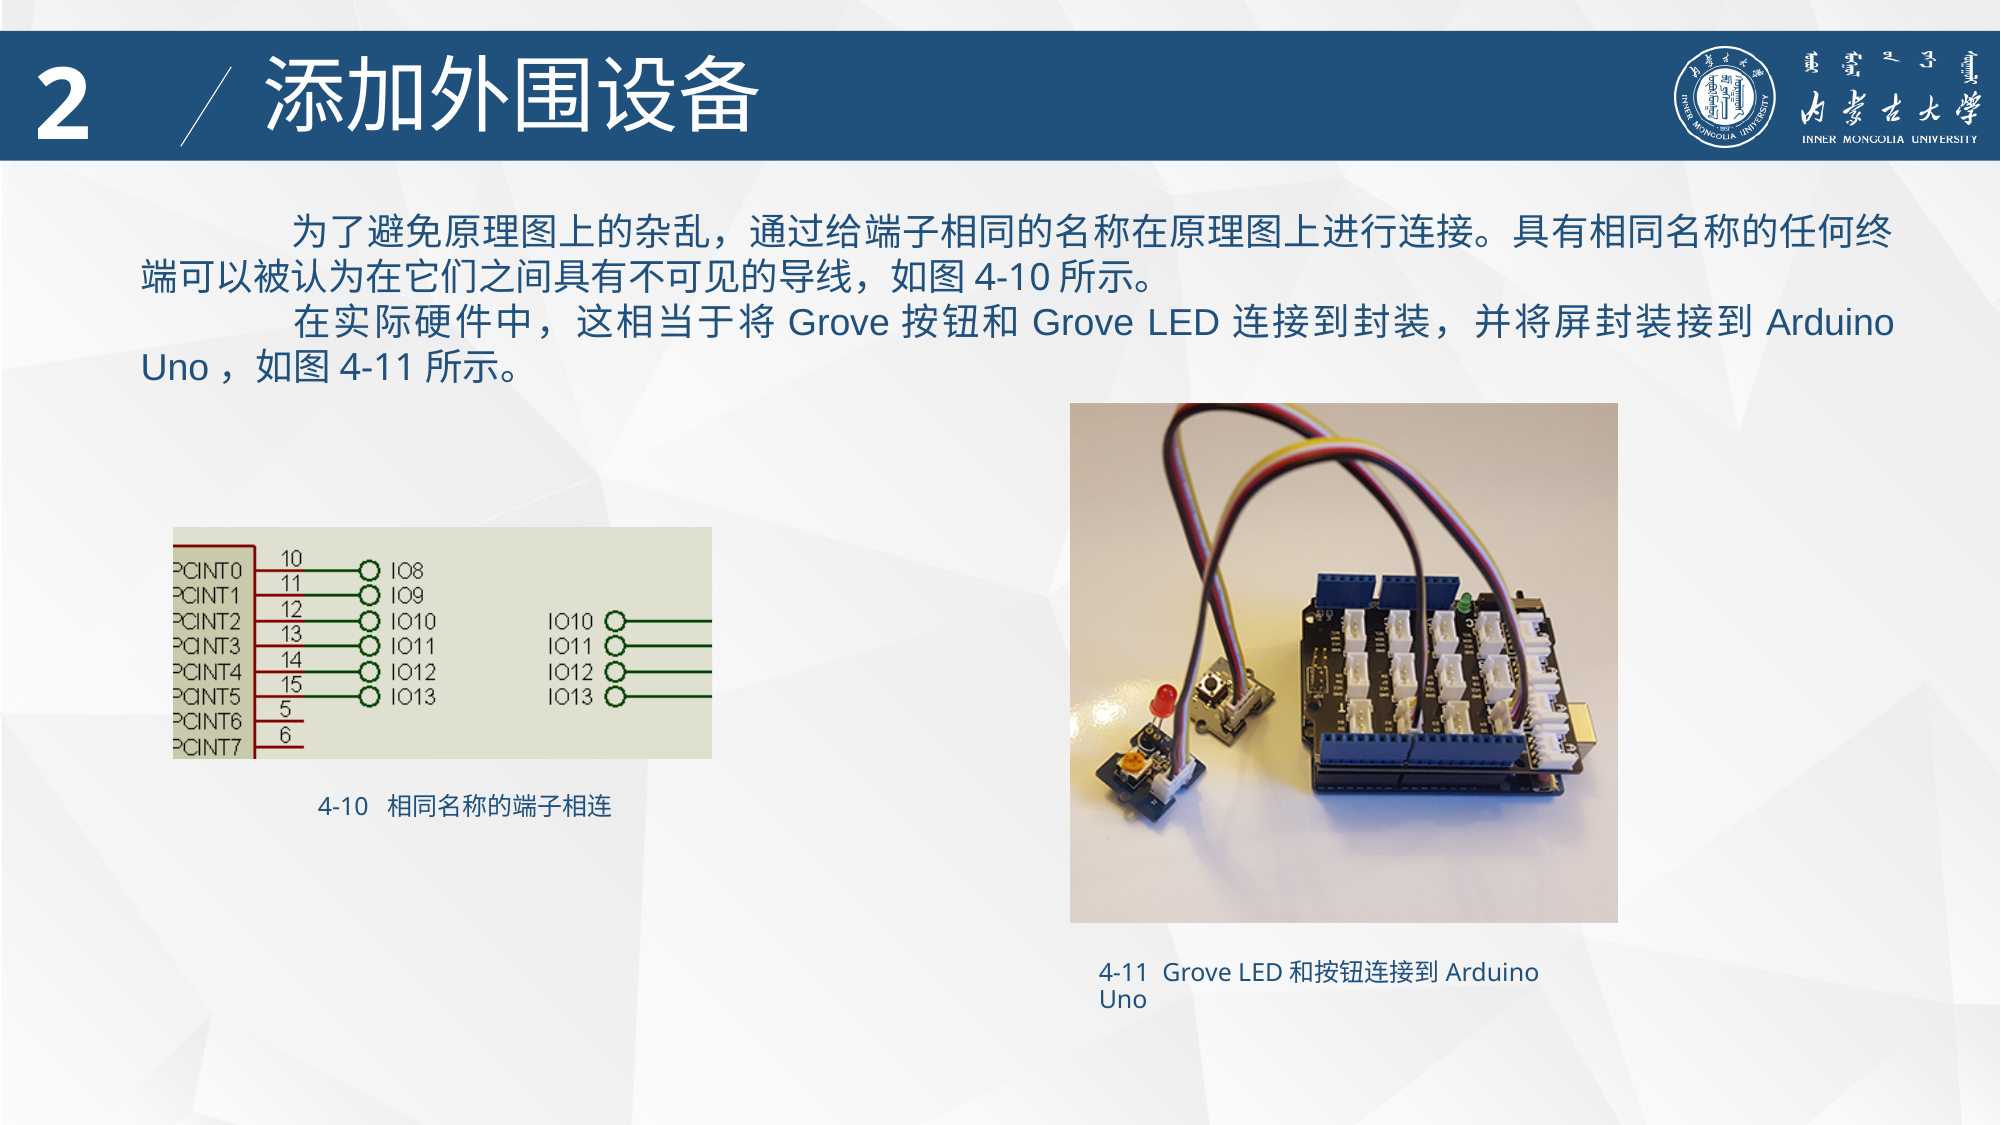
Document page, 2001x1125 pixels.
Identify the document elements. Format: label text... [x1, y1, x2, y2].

text_box 4-10 相同名称的端子相连 [303, 786, 688, 869]
text_box 为了避免原理图上的杂乱，通过给端子相同的名称在原理图上进行连接。具有相同名称的任何终端可以被认为在它们之间具有不可见的导线，如图4-10所示。 在实际硬件中，这相当于将Grove按钮和Grove LED连接到封装，并将屏封装接到Arduino Uno，如图4-11所示。 [125, 200, 1910, 396]
picture [1673, 46, 1986, 150]
list 2 [19, 45, 200, 212]
list 添加外围设备 [247, 45, 1036, 134]
picture [0, 0, 2001, 1125]
text_box 4-11 Grove LED和按钮连接到Arduino Uno [1083, 952, 1605, 1000]
